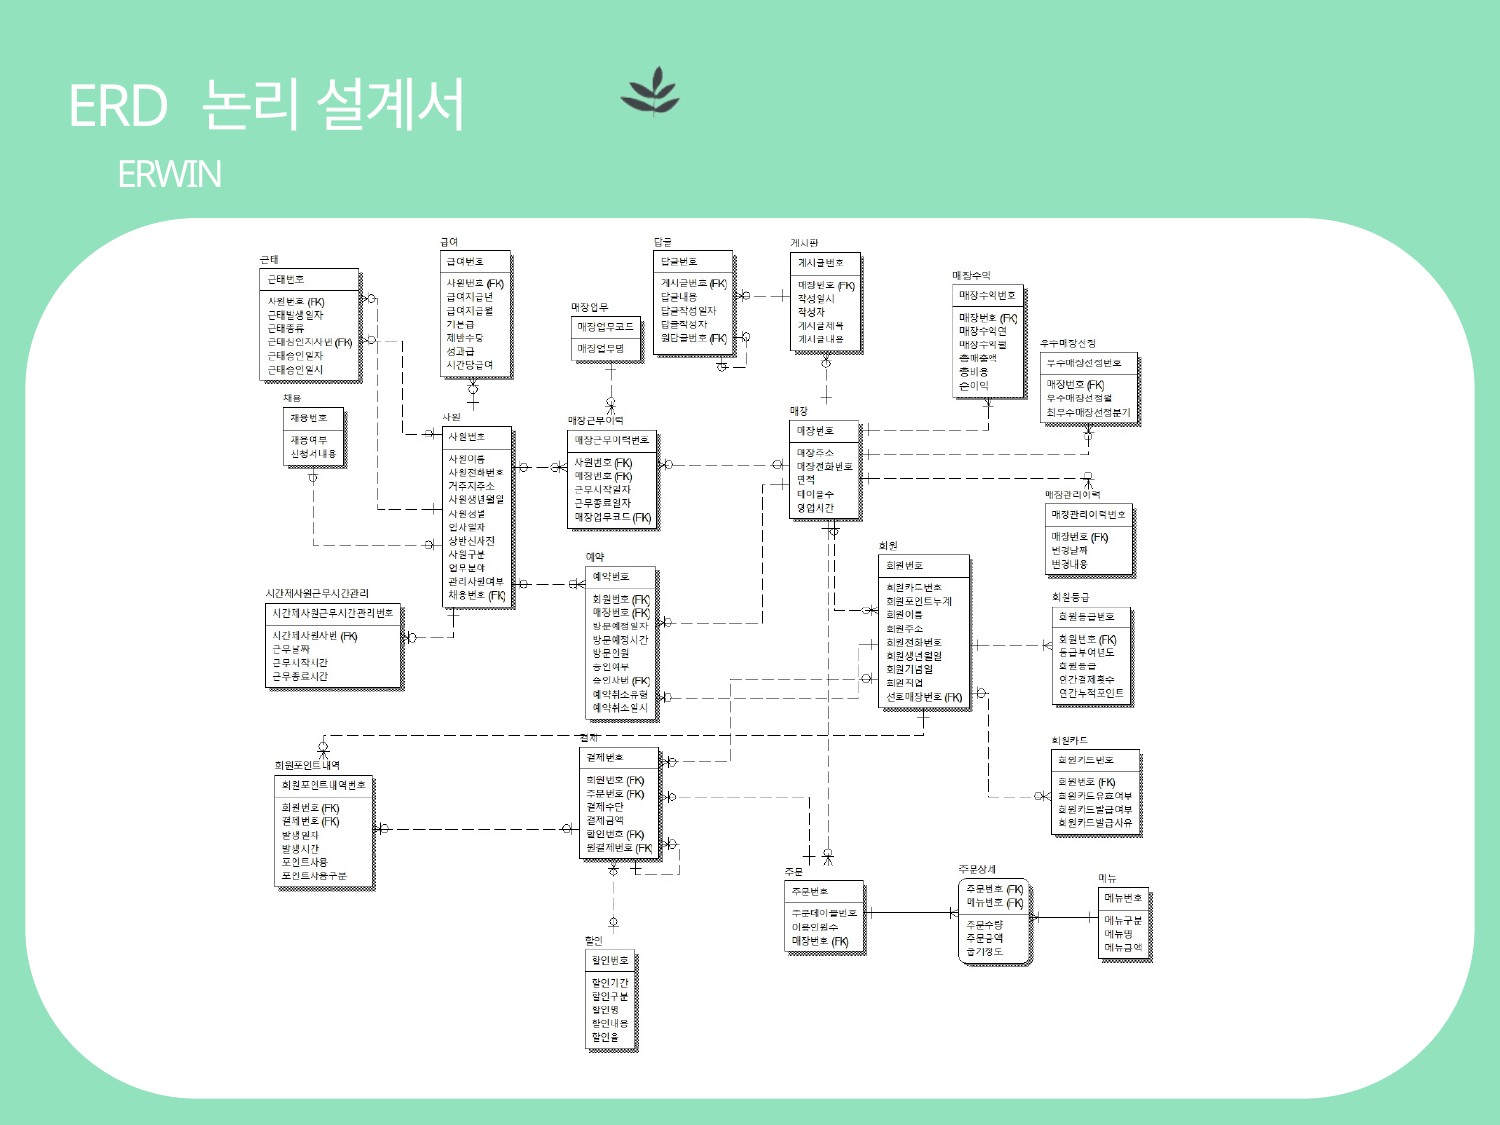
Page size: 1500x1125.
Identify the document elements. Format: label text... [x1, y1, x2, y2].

text_box ERWIN [101, 142, 239, 203]
picture [572, 27, 719, 194]
text_box ERD 논리 설계서 [51, 61, 484, 146]
picture [218, 228, 1179, 1063]
